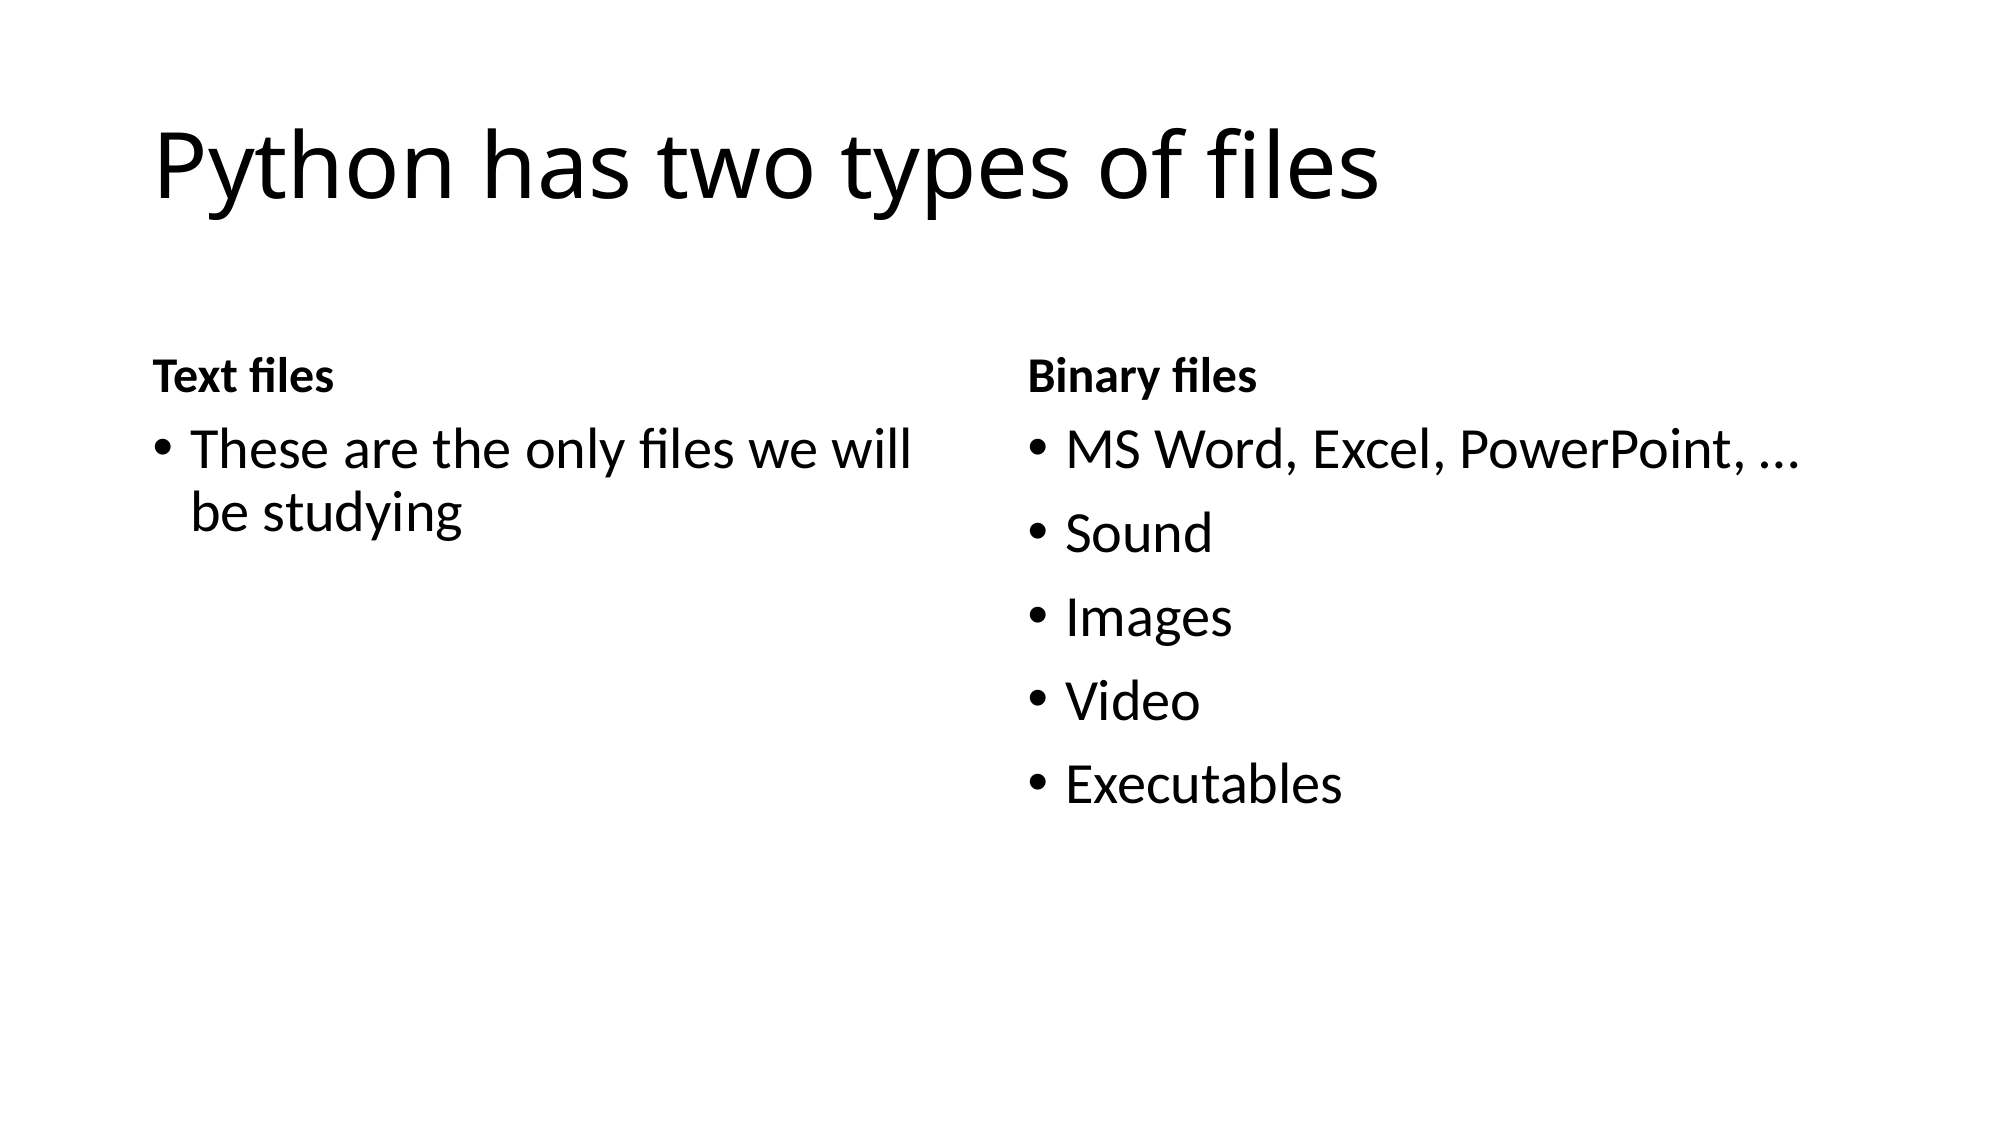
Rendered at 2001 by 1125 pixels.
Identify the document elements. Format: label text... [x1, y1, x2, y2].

list Binary files [1012, 275, 1863, 410]
title Python has two types of files [137, 59, 1863, 278]
list MS Word, Excel, PowerPoint, … Sound Images Video Executables [1012, 410, 1863, 1016]
list Text files [137, 275, 984, 410]
list These are the only files we will be studying [137, 410, 984, 1016]
